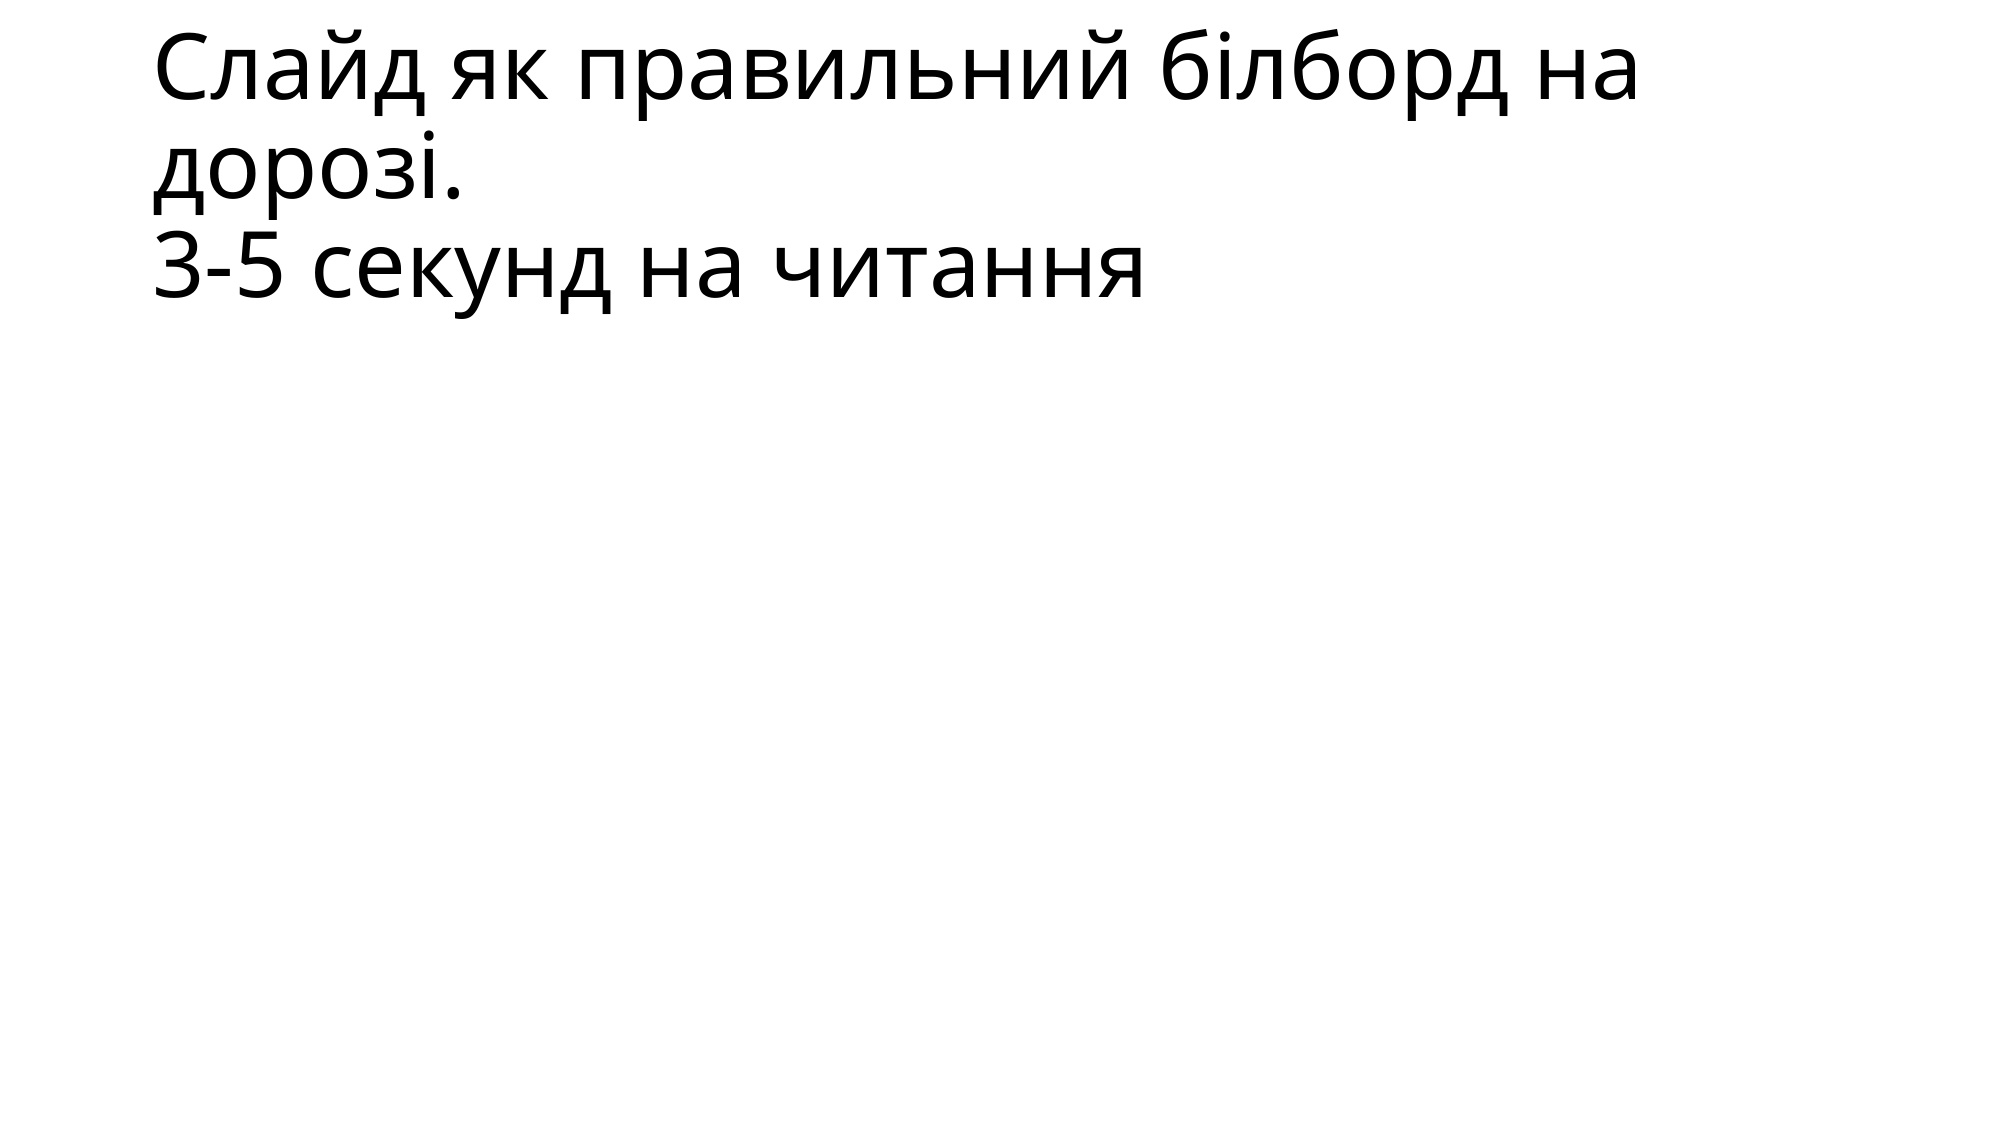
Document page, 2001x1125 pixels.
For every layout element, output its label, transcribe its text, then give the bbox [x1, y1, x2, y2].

title Слайд як правильний білборд на дорозі. 3-5 секунд на читання [137, 59, 1863, 278]
